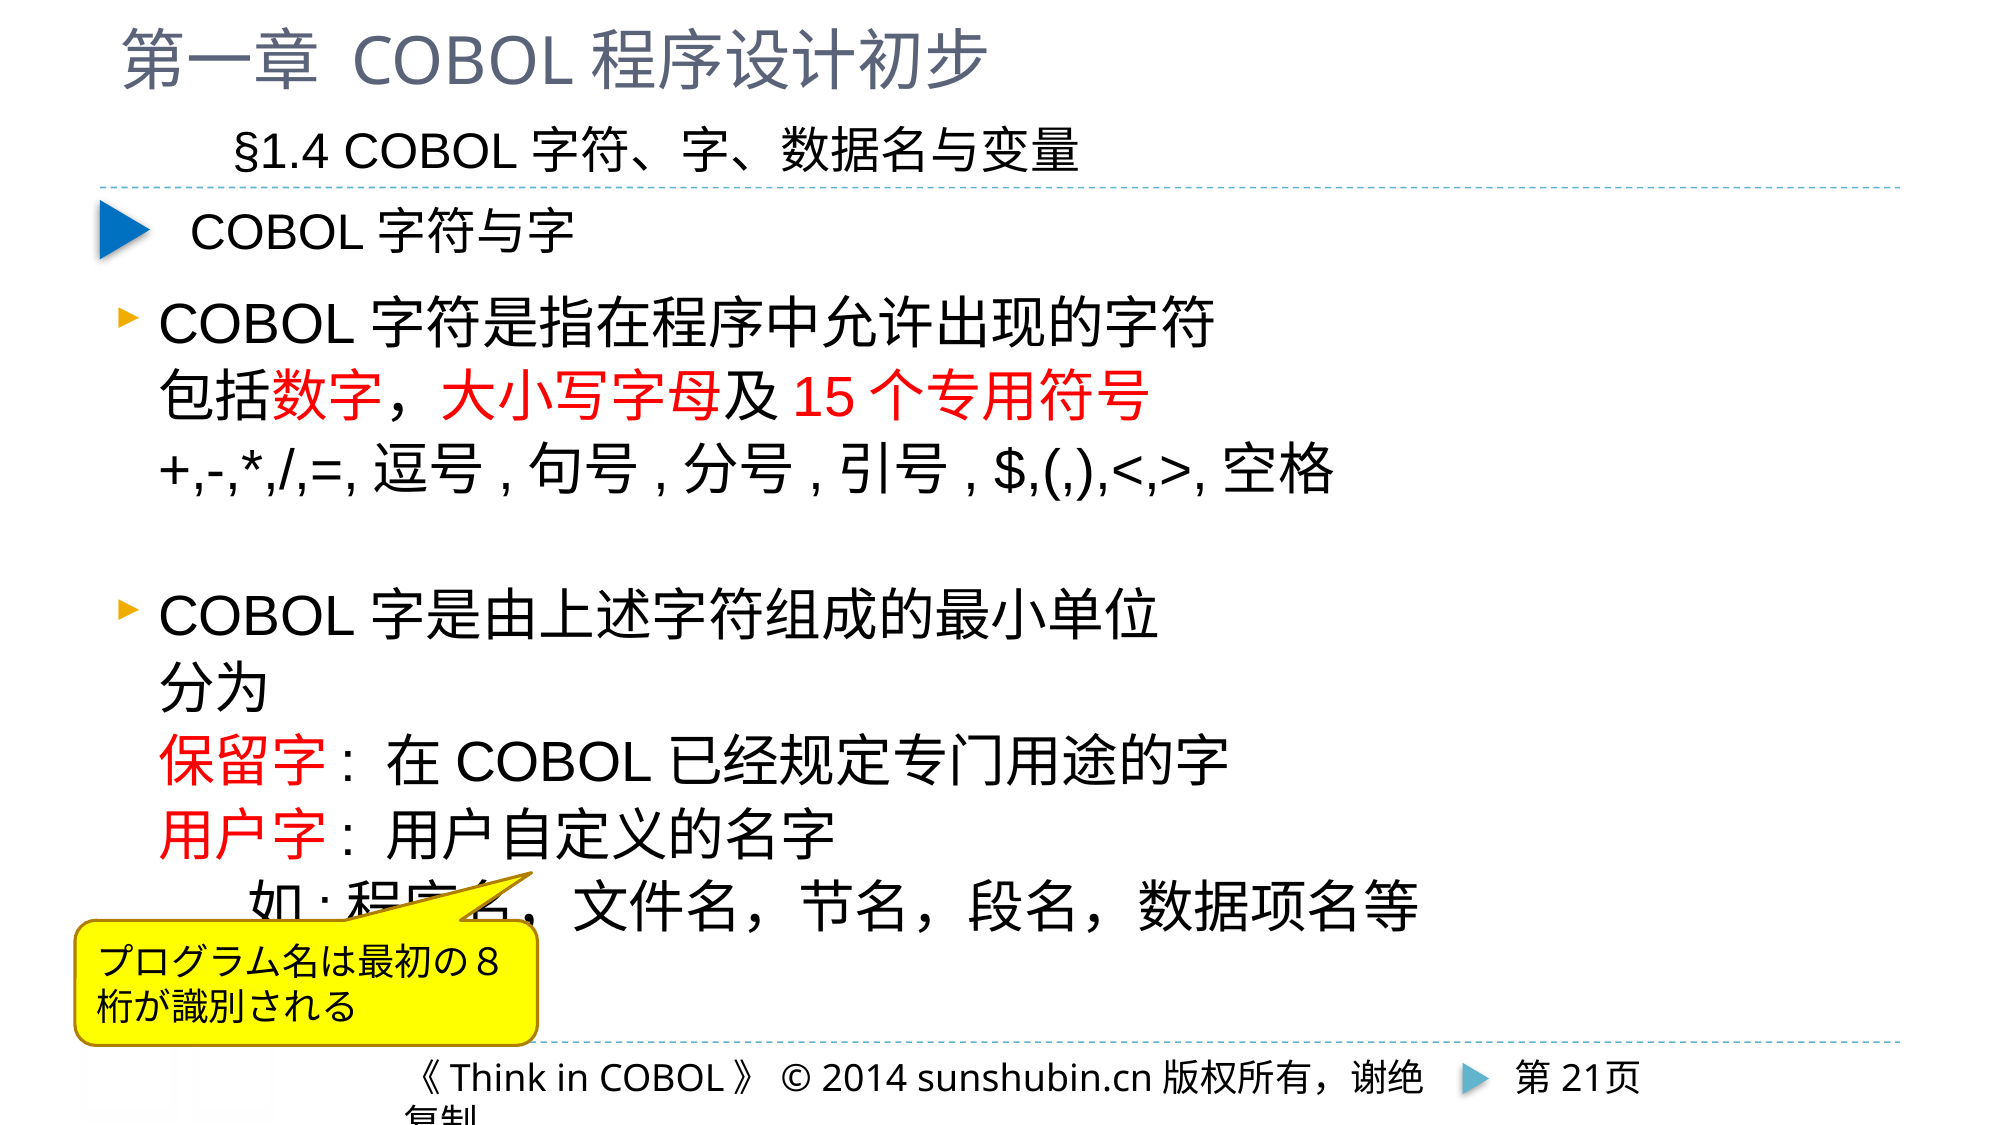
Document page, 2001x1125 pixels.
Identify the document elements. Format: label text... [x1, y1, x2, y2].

text_box プログラム名は最初の８桁が識別される [73, 871, 540, 1047]
list §1.4 COBOL字符、字、数据名与变量 [217, 118, 1305, 182]
list COBOL字符与字 [175, 192, 1305, 268]
list COBOL字符是指在程序中允许出现的字符 包括数字，大小写字母及15个专用符号 +,-,*,/,=,逗号,句号,分号,引号, $,(,),<,>,空格 COBOL字是由上述字符组成的最小单位 分为 保留字: 在COBOL已经规定专门用途的字 用户字: 用户自定义的名字 如:程序名，文件名，节名，段名，数据项名等 [99, 287, 1900, 1025]
title 第一章 COBOL程序设计初步 [105, 10, 1305, 99]
